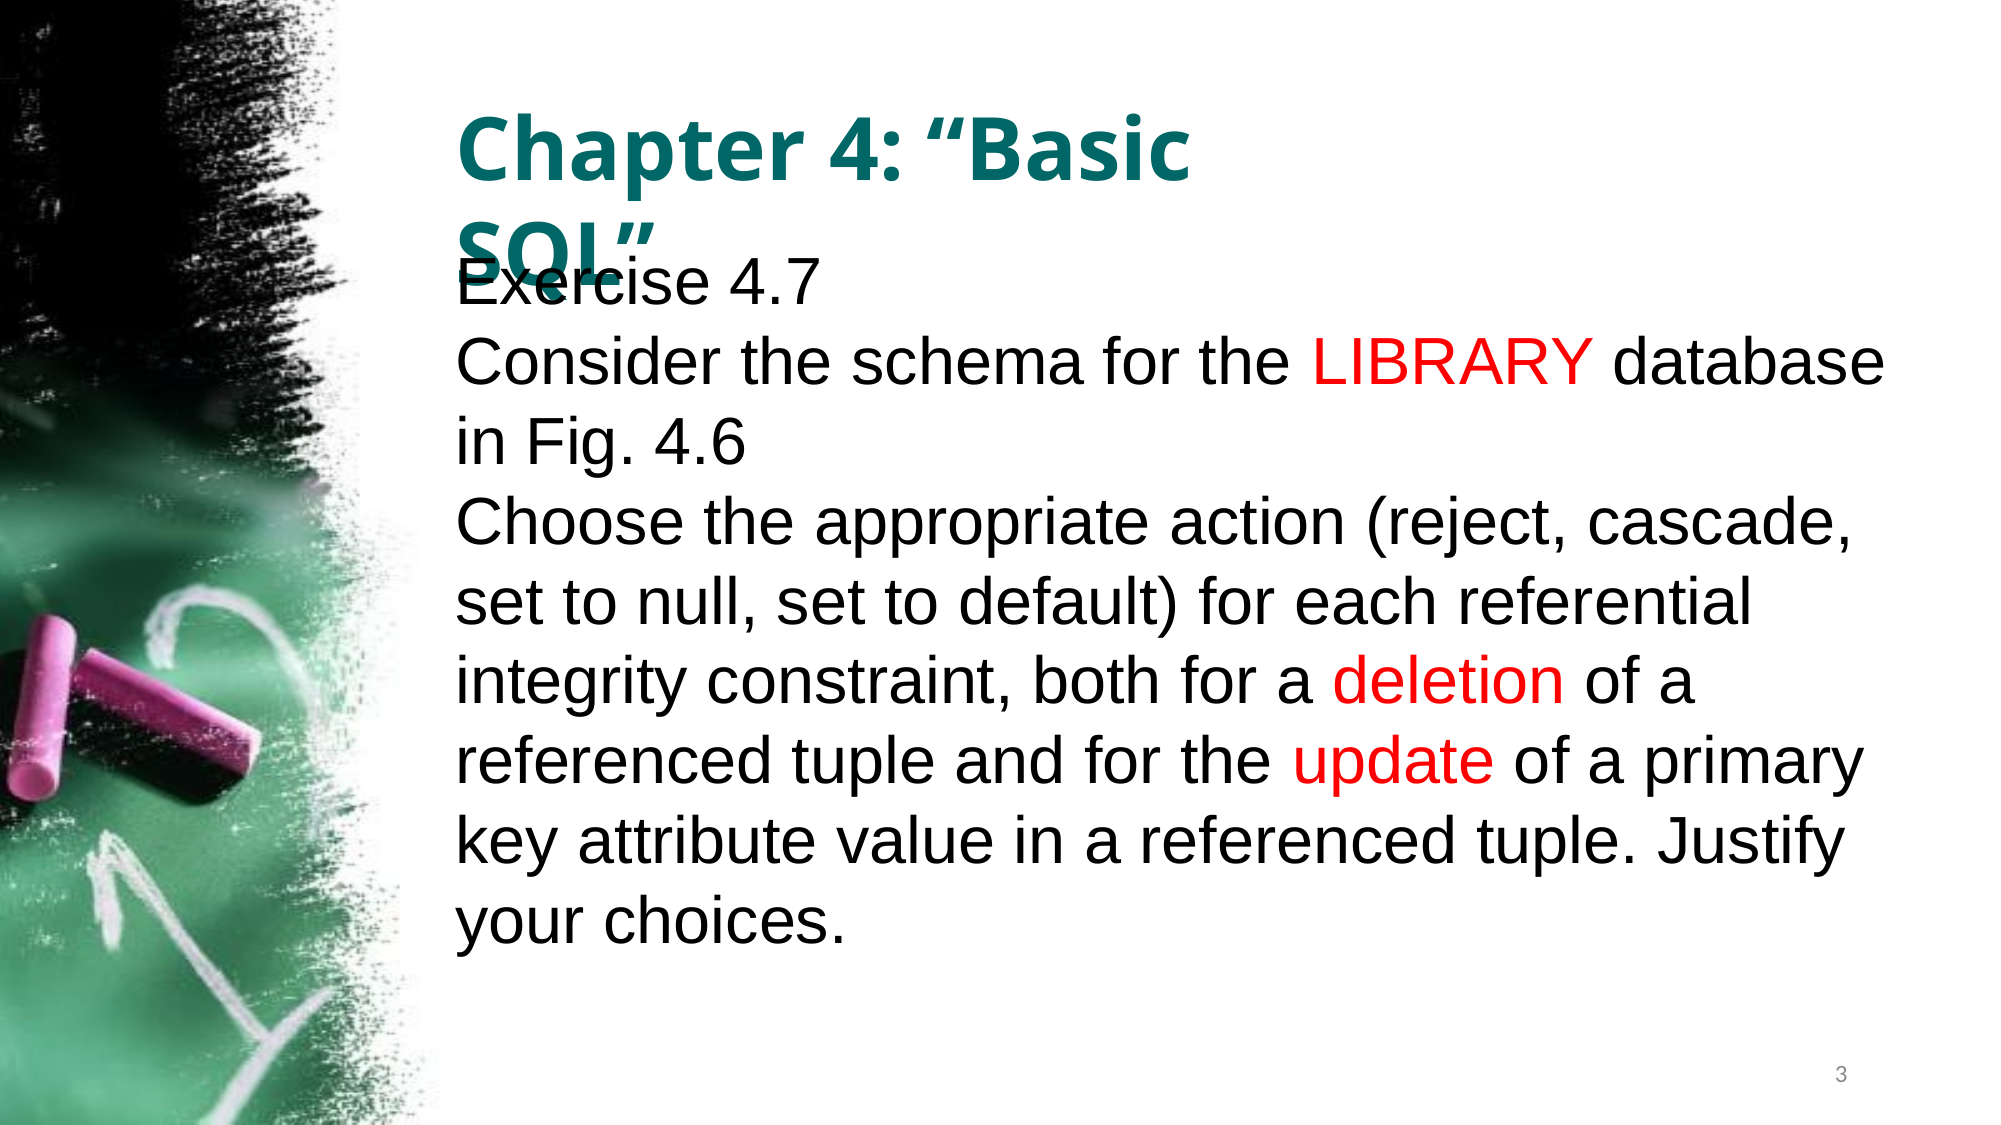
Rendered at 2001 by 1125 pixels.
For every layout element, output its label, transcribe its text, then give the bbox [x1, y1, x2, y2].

text_box Exercise 4.7 Consider the schema for the LIBRARY database in Fig. 4.6 Choose the appropriate action (reject, cascade, set to null, set to default) for each referential integrity constraint, both for a deletion of a referenced tuple and for the update of a primary key attribute value in a referenced tuple. Justify your choices. [440, 230, 1968, 965]
slide_number 3 [1412, 1042, 1863, 1103]
text_box Chapter 4: “Basic SQL” [440, 85, 1385, 230]
picture [0, 0, 2001, 1125]
